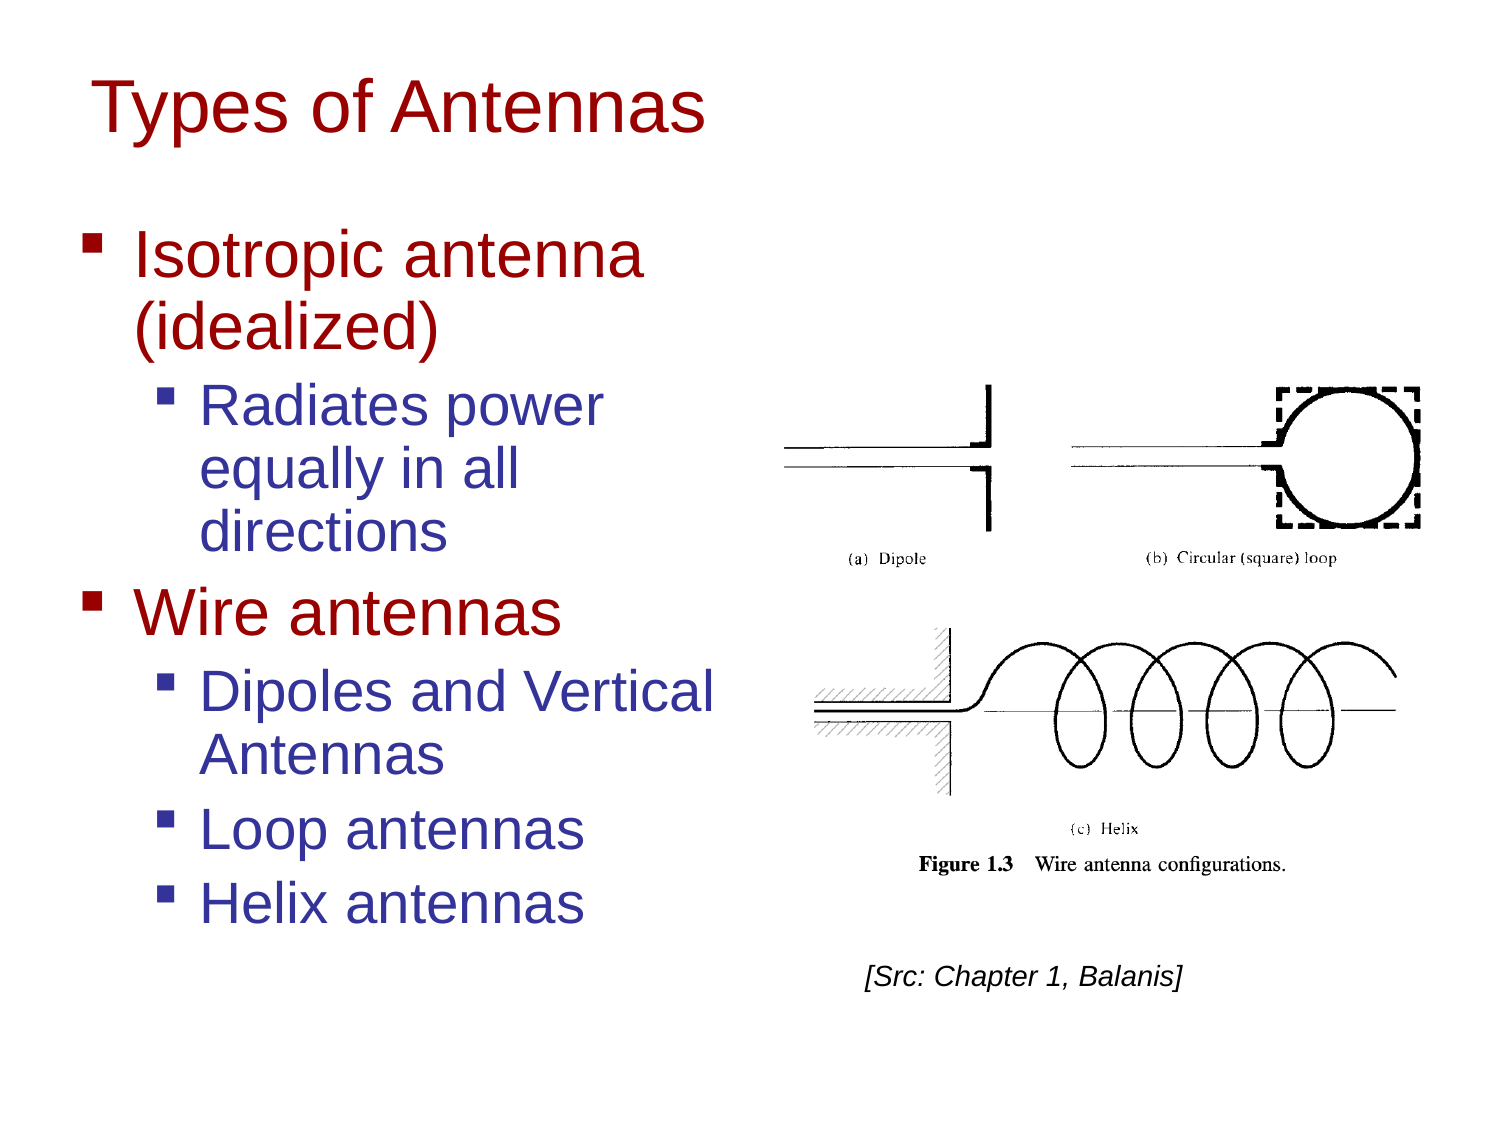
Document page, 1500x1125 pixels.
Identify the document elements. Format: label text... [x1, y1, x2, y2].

picture [737, 362, 1459, 895]
text_box [Src: Chapter 1, Balanis] [850, 949, 1199, 1000]
list Isotropic antenna (idealized) Radiates power equally in all directions Wire antennas Dipoles and Vertical Antennas Loop antennas Helix antennas [62, 212, 738, 813]
title Types of Antennas [75, 24, 1425, 180]
